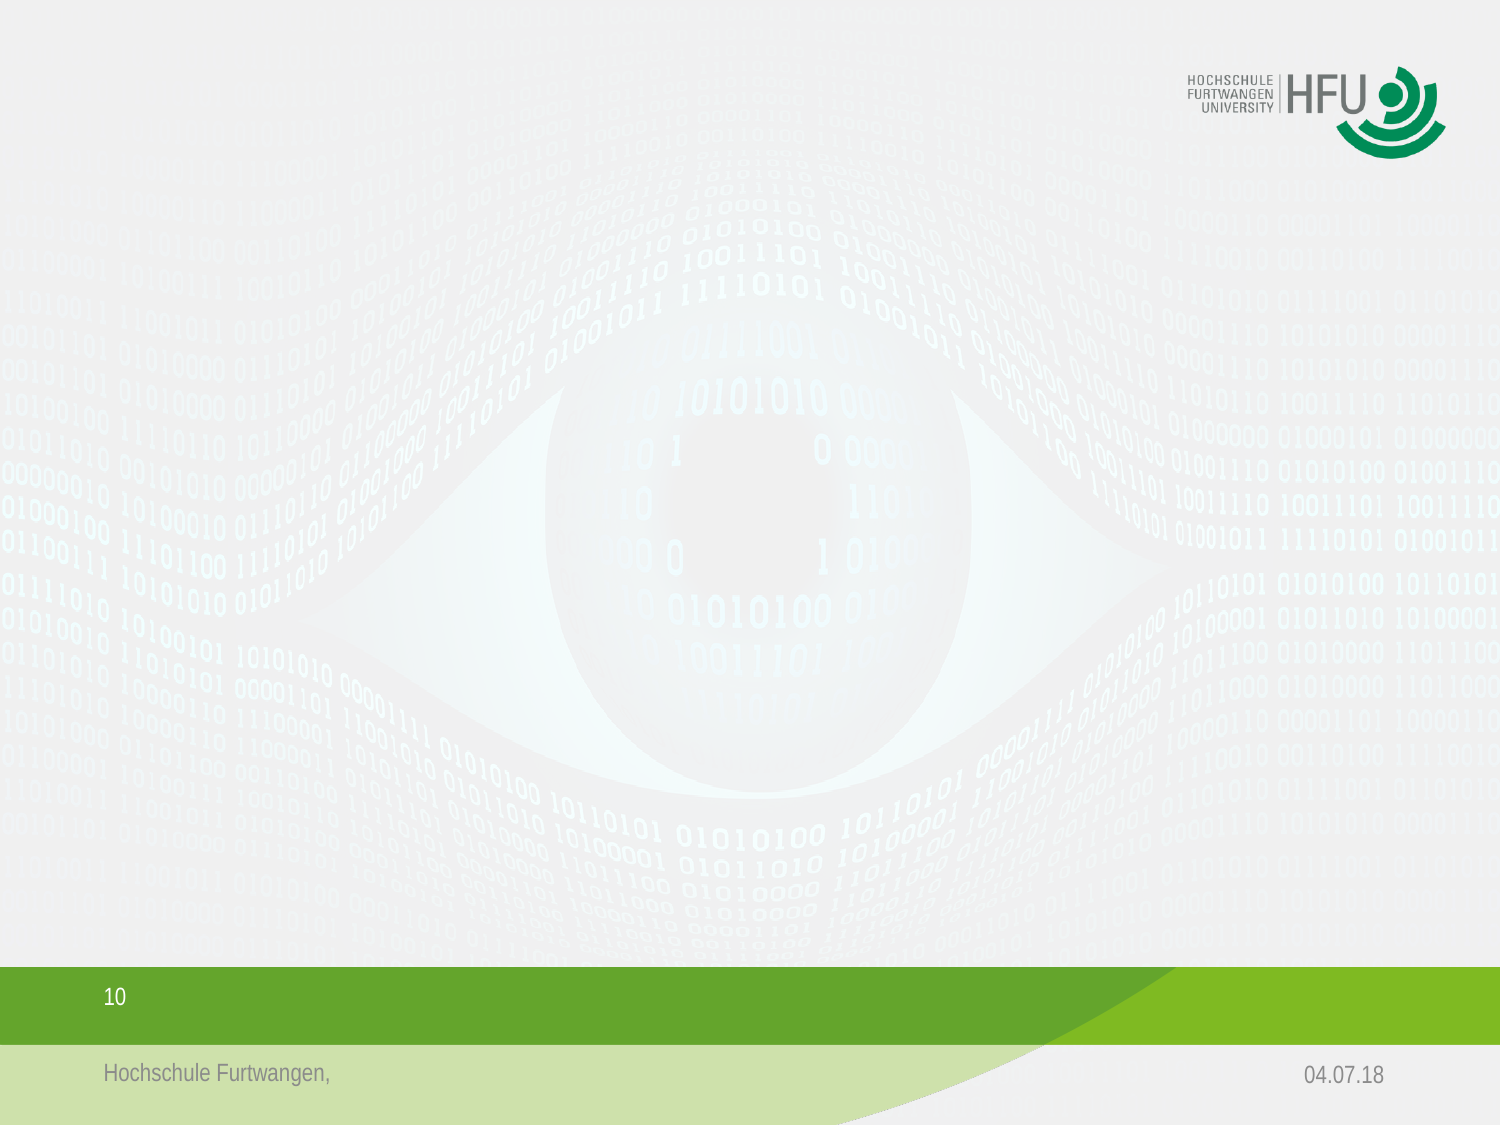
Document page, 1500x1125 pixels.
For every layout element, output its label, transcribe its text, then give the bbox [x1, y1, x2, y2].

picture [0, 967, 1500, 1125]
picture [1166, 53, 1454, 164]
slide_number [1257, 1046, 1400, 1107]
slide_number 10 [88, 967, 160, 1028]
footer Hochschule Furtwangen, [88, 1044, 420, 1105]
